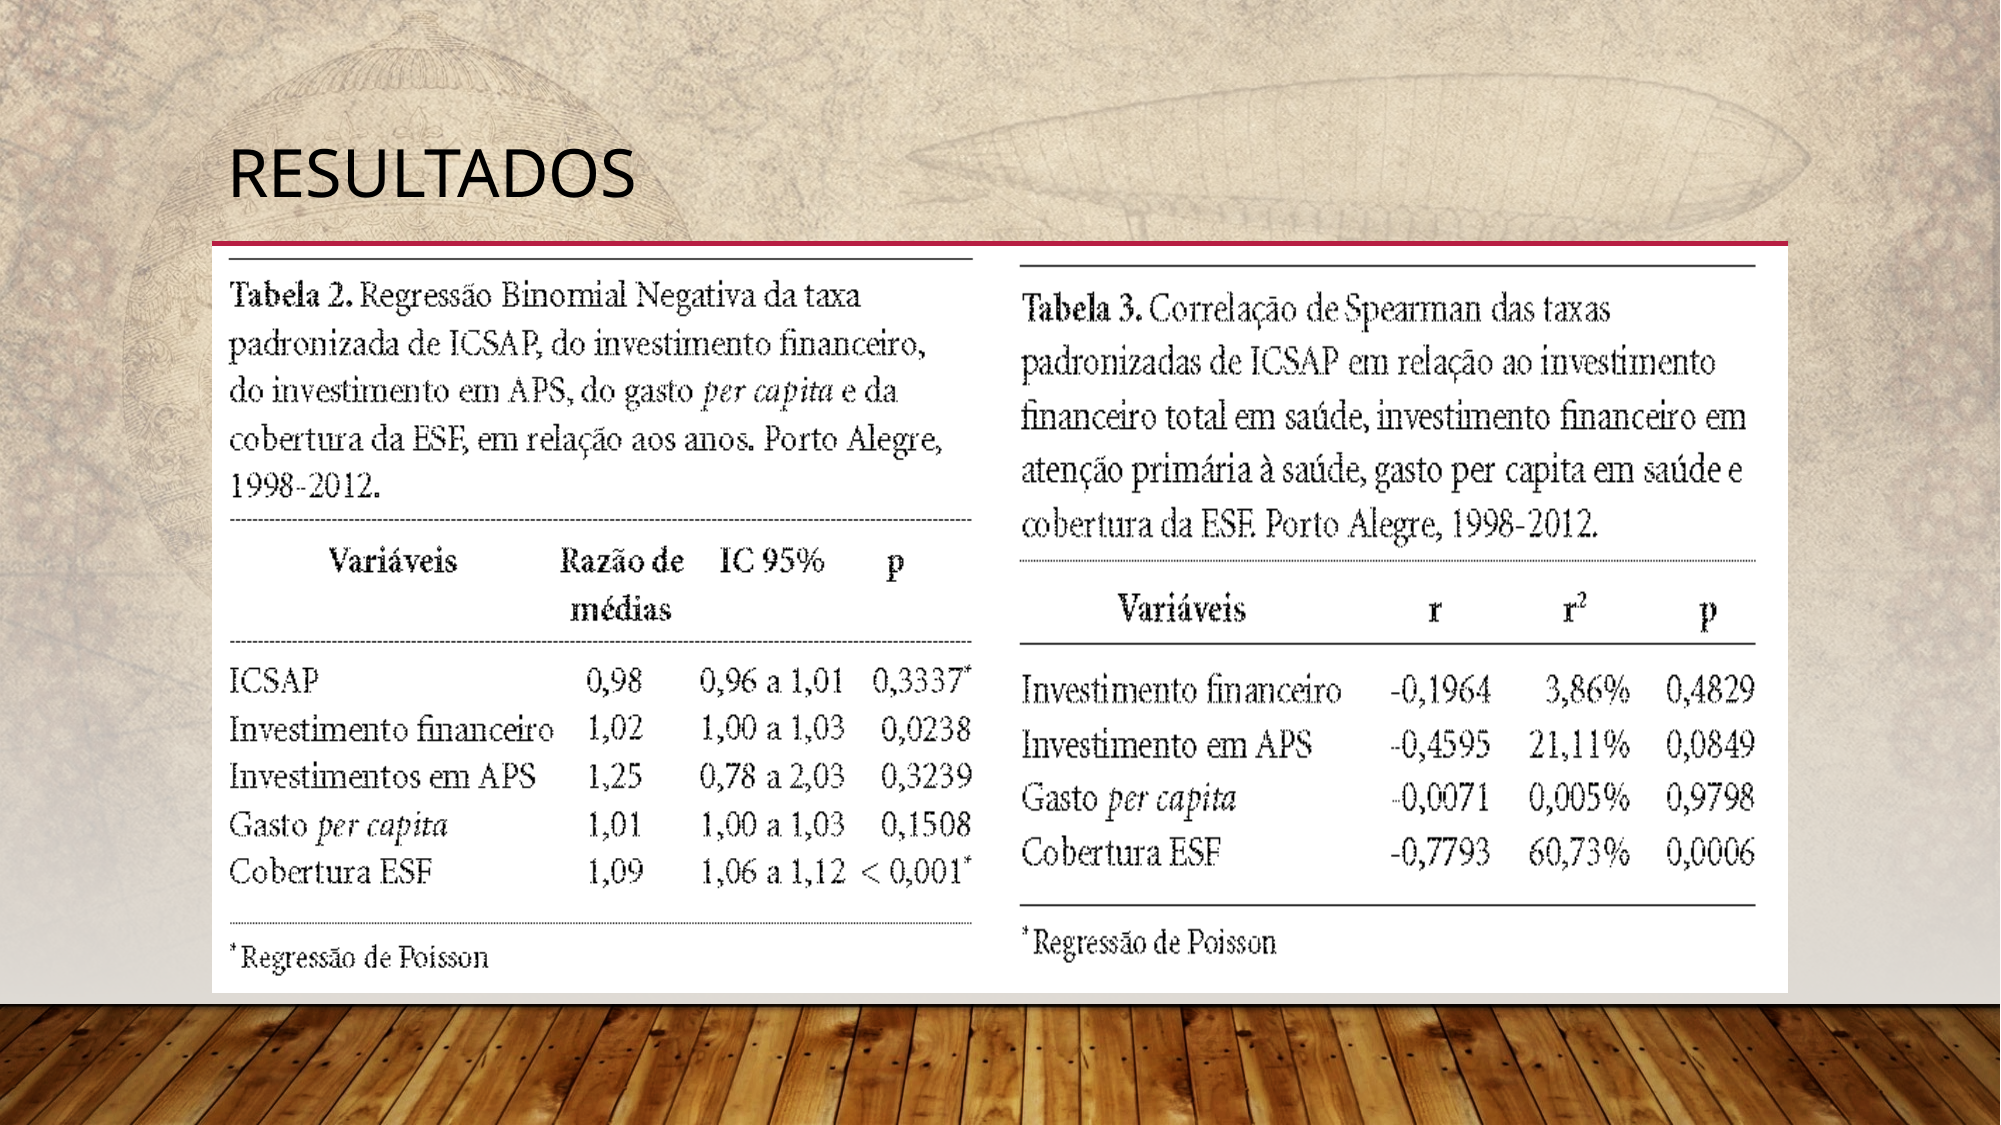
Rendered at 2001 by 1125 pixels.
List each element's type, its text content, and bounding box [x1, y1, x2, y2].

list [211, 246, 999, 994]
picture [999, 246, 1788, 994]
picture [0, 1004, 2000, 1125]
title RESULTADOS [212, 131, 1788, 246]
